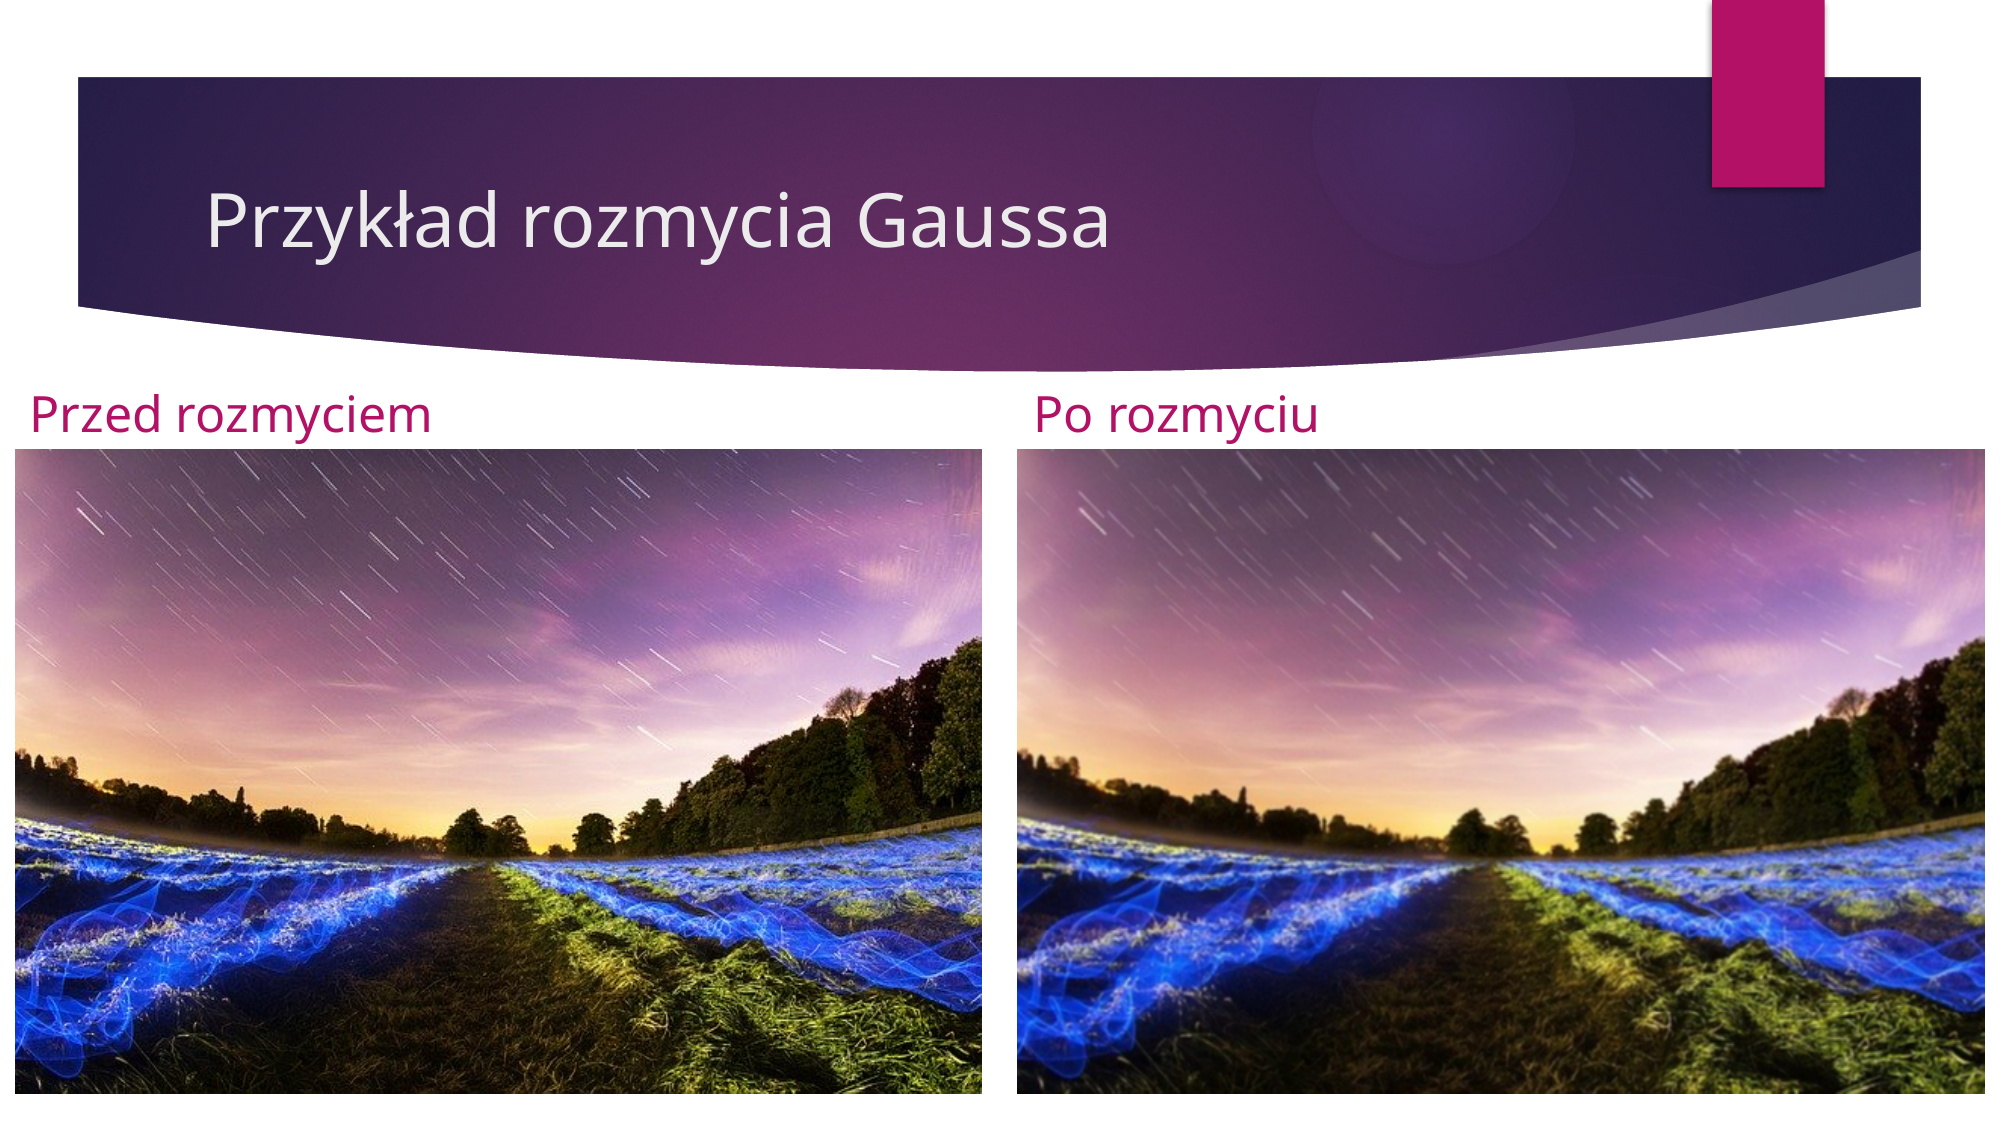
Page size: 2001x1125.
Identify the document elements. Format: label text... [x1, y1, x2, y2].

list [15, 449, 982, 1094]
title Przykład rozmycia Gaussa [189, 159, 1627, 276]
list Przed rozmyciem [14, 275, 981, 448]
list Po rozmyciu [1018, 298, 1810, 448]
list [1017, 449, 1985, 1094]
